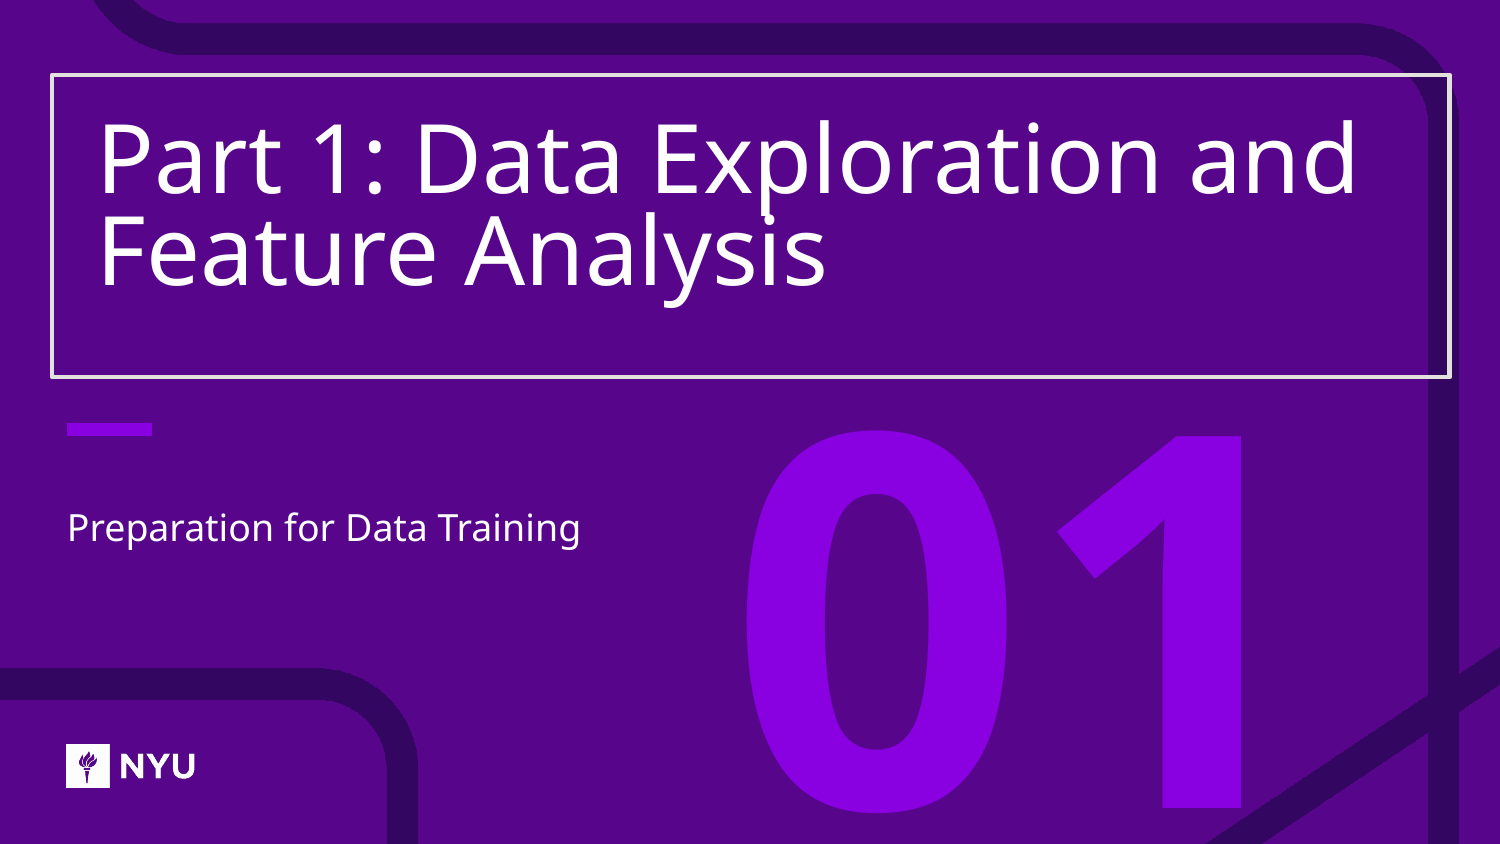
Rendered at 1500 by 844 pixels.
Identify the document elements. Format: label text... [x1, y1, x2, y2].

picture [0, 0, 1500, 844]
subtitle Preparation for Data Training [51, 481, 713, 560]
title Part 1: Data Exploration and Feature Analysis [51, 75, 1450, 378]
text_box 01 [713, 272, 1474, 844]
